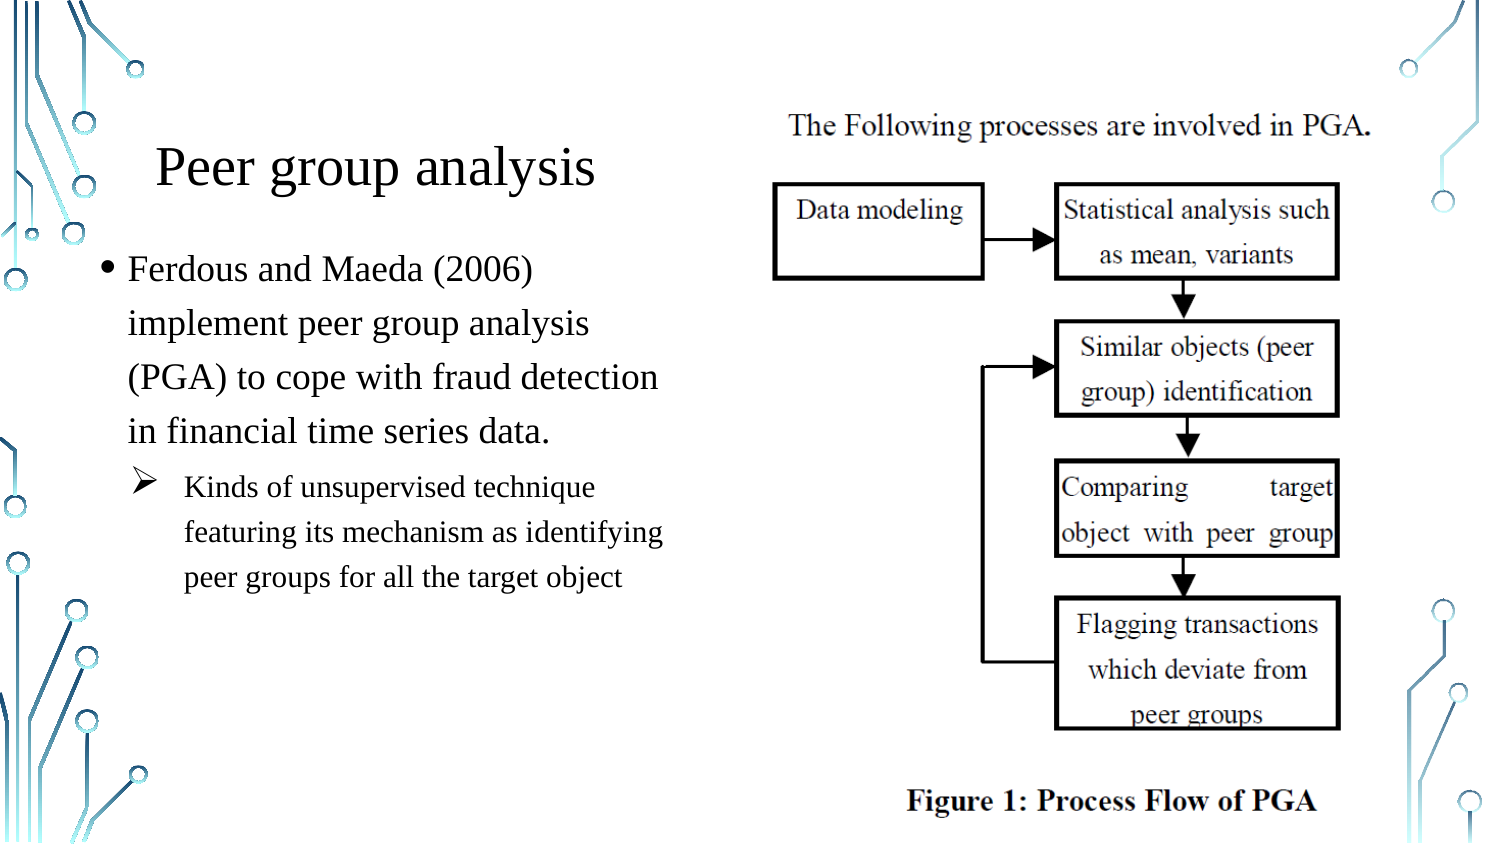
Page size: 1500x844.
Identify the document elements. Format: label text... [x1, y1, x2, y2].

picture [749, 102, 1401, 828]
title Peer group analysis [140, 76, 1360, 258]
list Ferdous and Maeda (2006) implement peer group analysis (PGA) to cope with fraud detection in financial time series data. Kinds of unsupervised technique featuring its mechanism as identifying peer groups for all the target object [84, 227, 682, 828]
